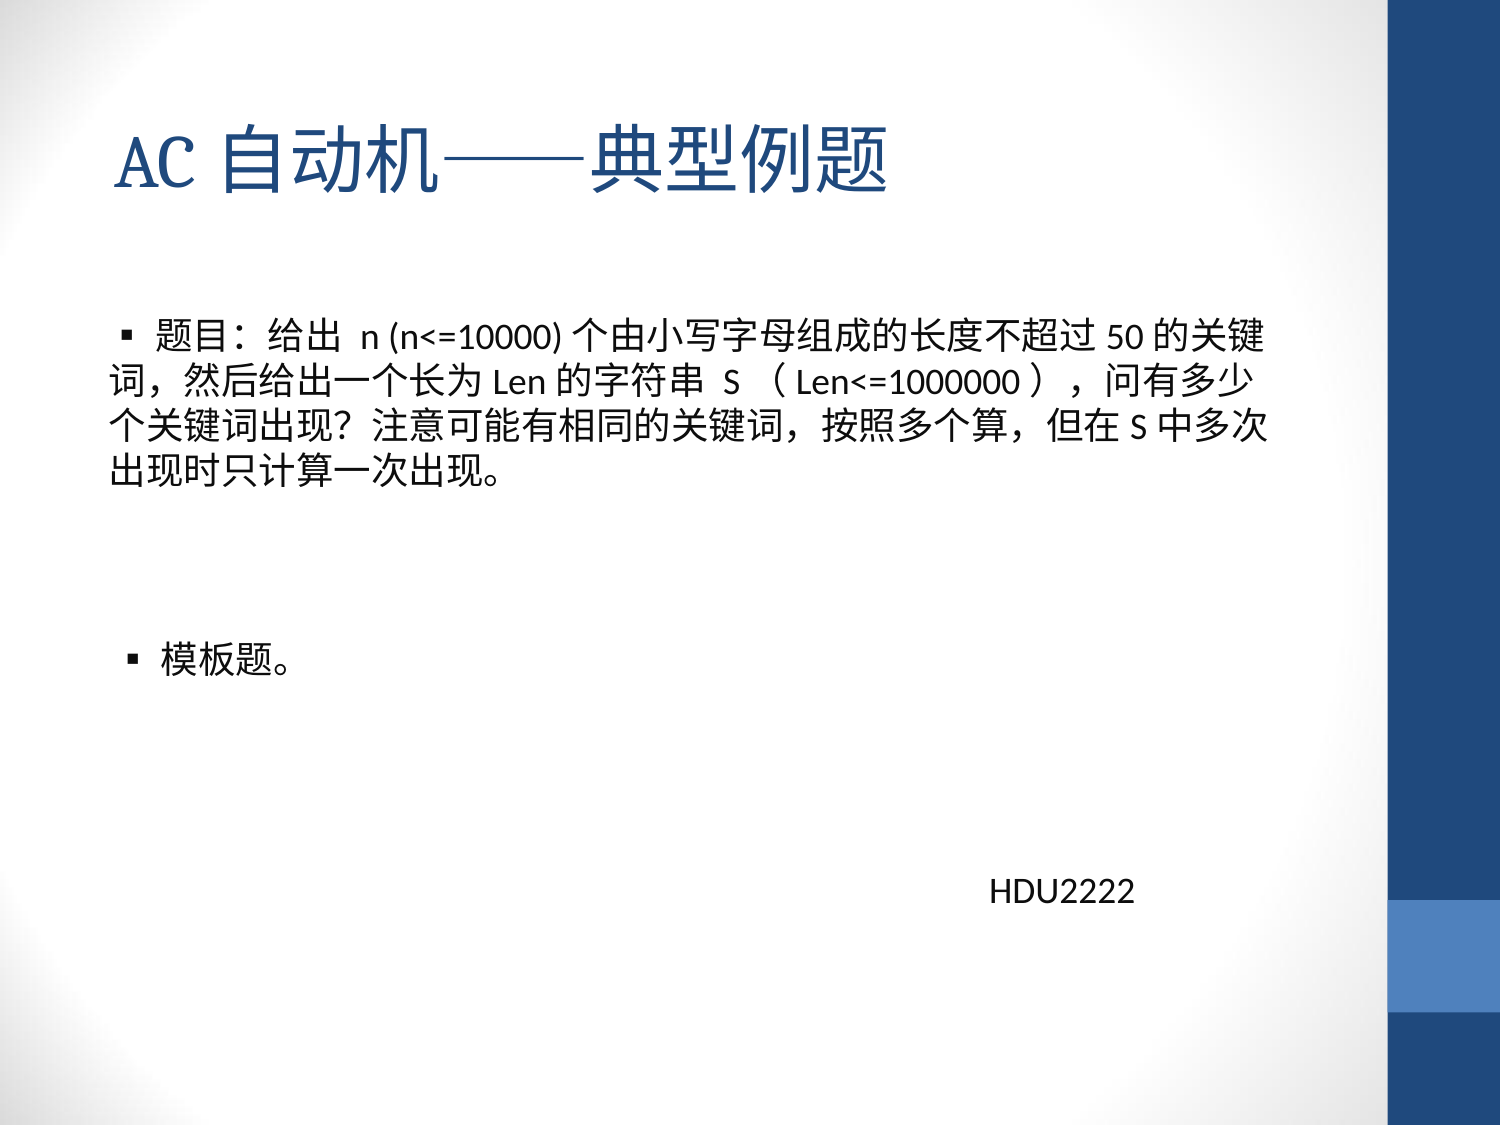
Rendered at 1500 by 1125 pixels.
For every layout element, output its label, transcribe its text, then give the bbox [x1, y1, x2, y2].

picture [0, 0, 1387, 1125]
text_box HDU2222 [974, 858, 1162, 919]
text_box ▪模板题。 [99, 628, 1307, 689]
text_box AC自动机——典型例题 [99, 105, 1307, 211]
text_box ▪题目：给出 n (n<=10000)个由小写字母组成的长度不超过50的关键词，然后给出一个长为Len的字符串 S（Len<=1000000），问有多少个关键词出现？注意可能有相同的关键词，按照多个算，但在S中多次出现时只计算一次出现。 [93, 304, 1301, 500]
